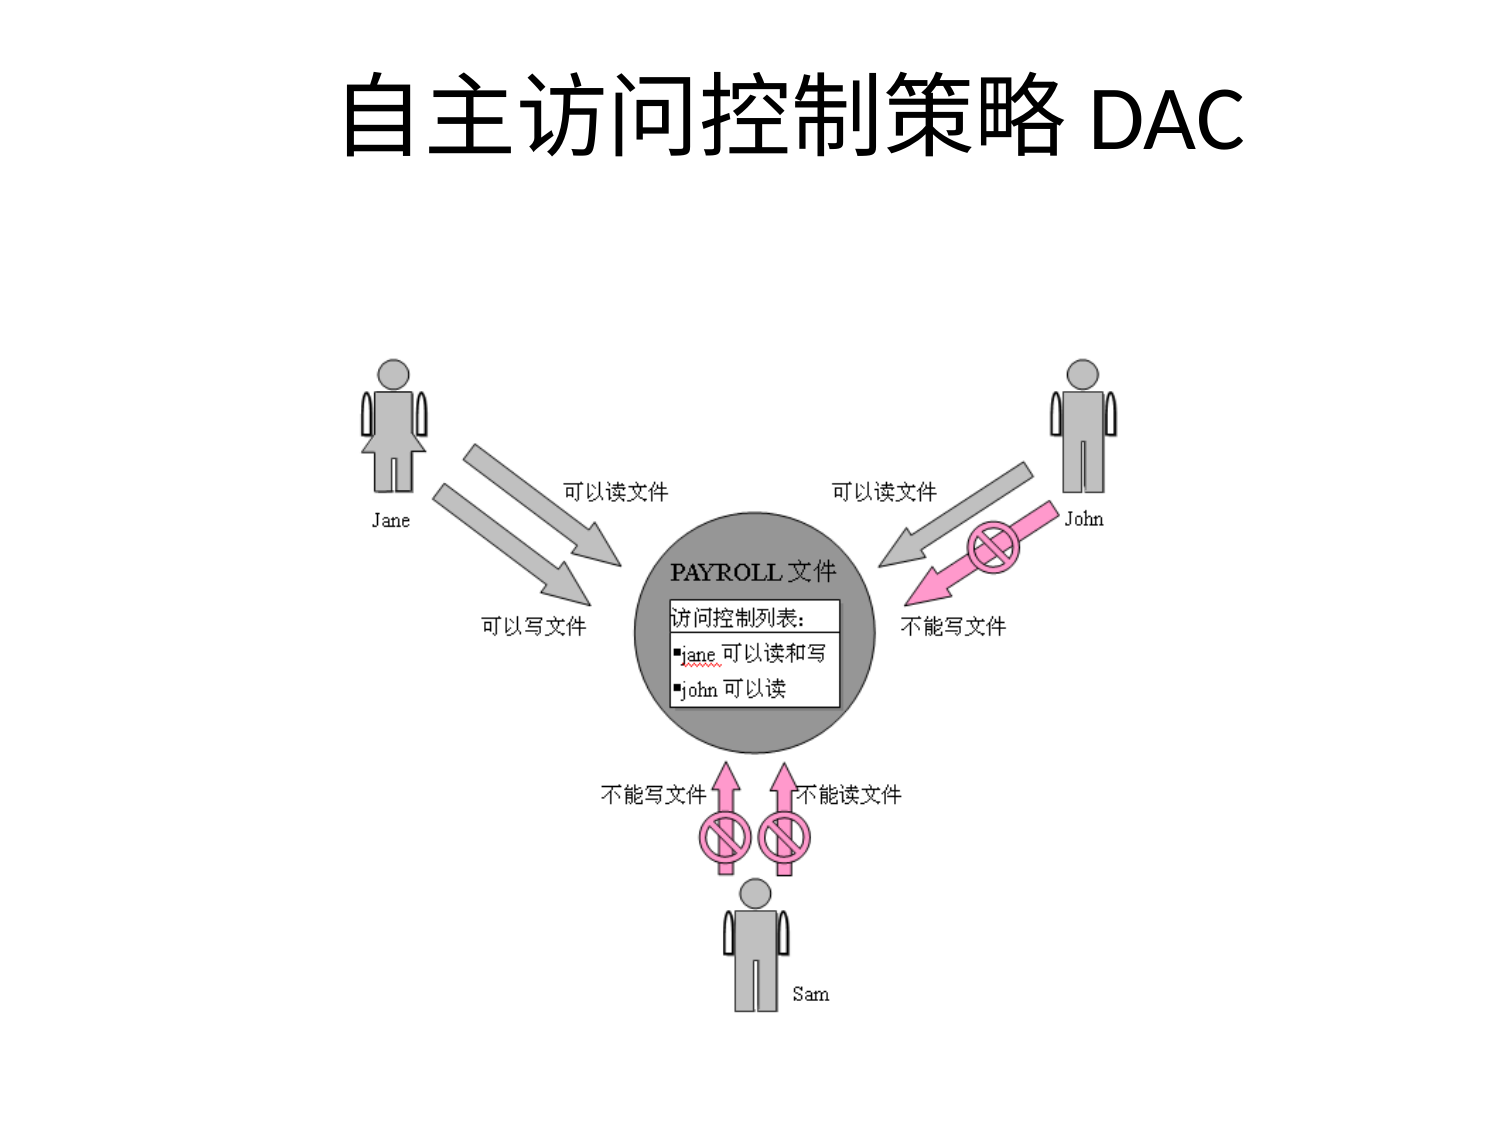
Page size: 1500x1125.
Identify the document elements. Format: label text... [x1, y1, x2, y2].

picture [336, 349, 1132, 1026]
title 自主访问控制策略DAC [149, 37, 1429, 188]
